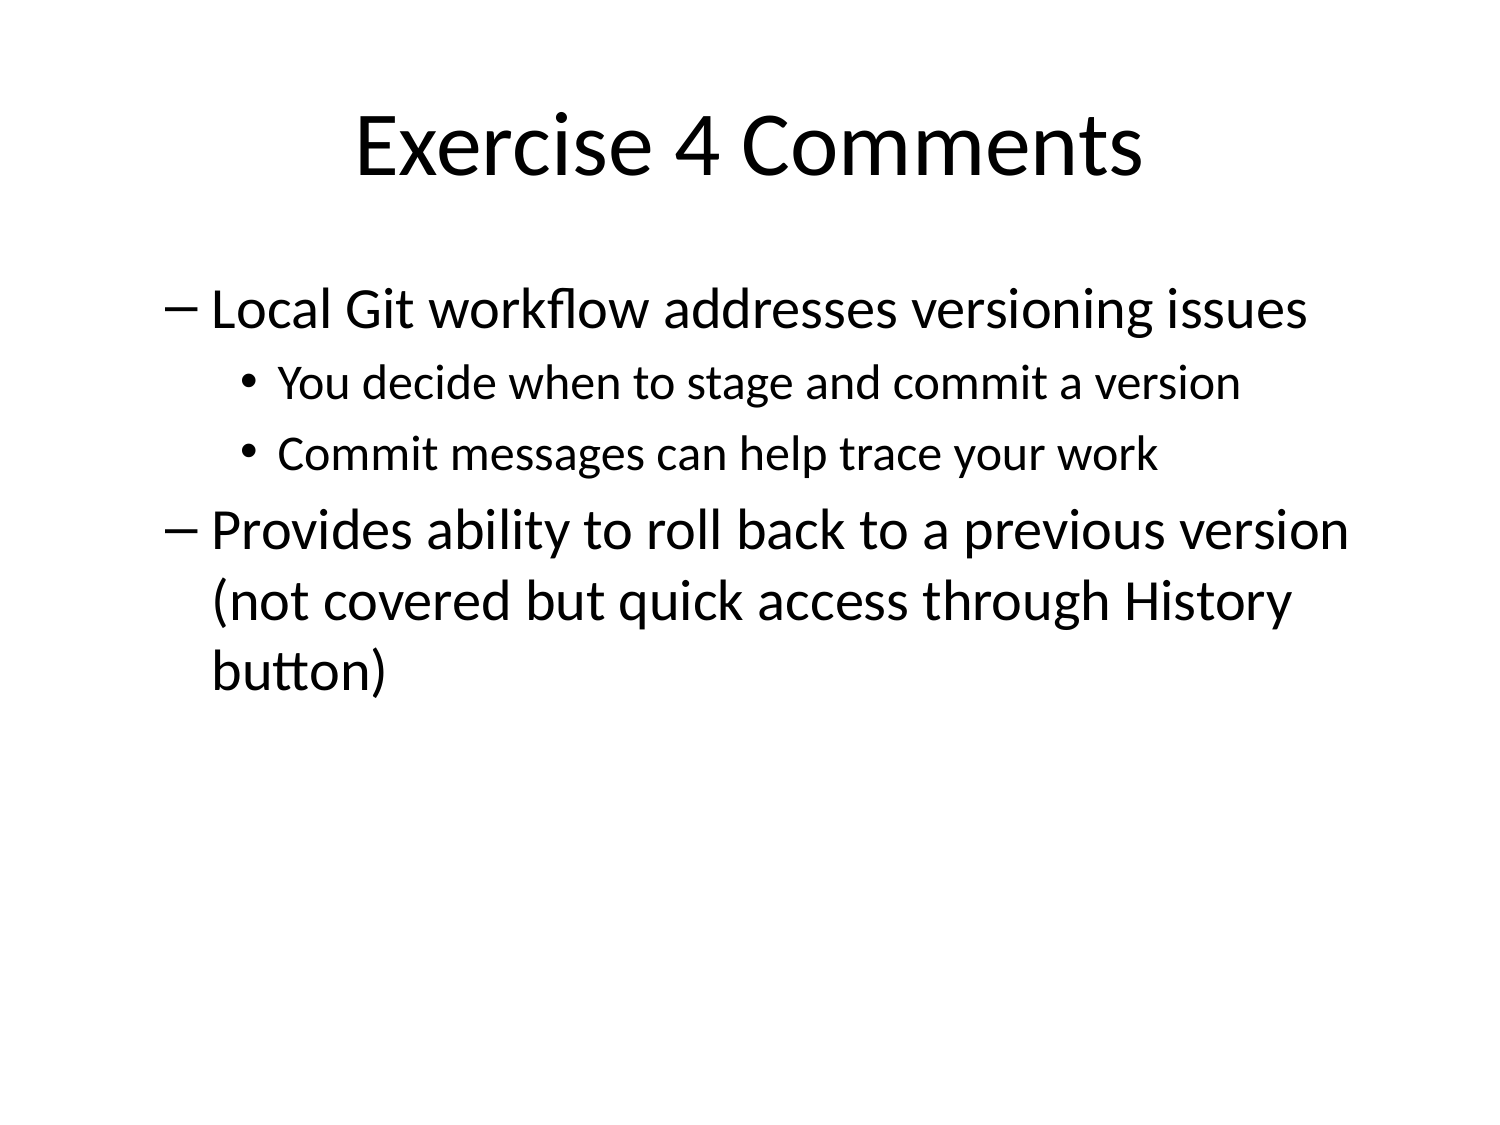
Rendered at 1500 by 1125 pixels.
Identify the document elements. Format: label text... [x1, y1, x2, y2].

list Local Git workflow addresses versioning issues You decide when to stage and commit a version Commit messages can help trace your work Provides ability to roll back to a previous version (not covered but quick access through History button) [75, 262, 1425, 1005]
title Exercise 4 Comments [75, 45, 1425, 233]
